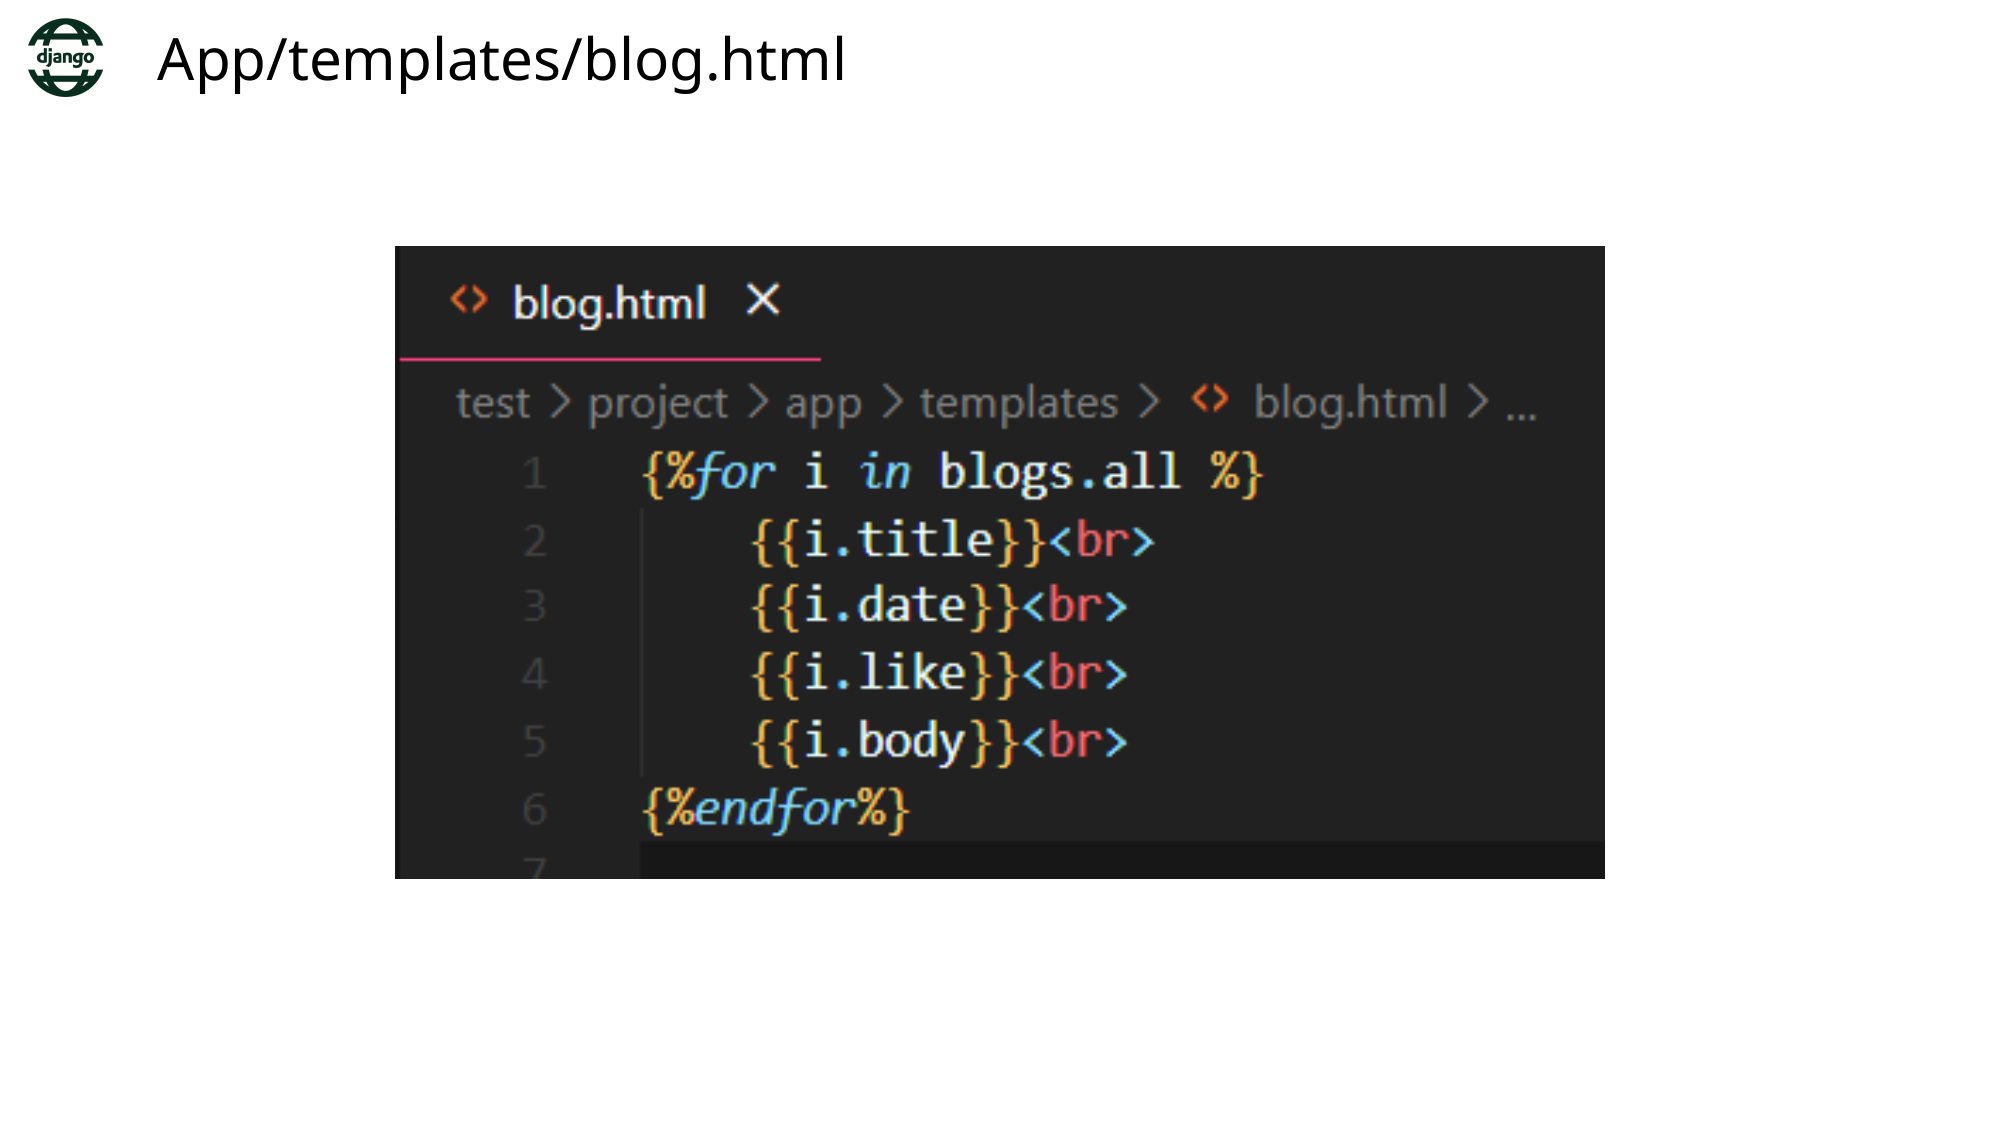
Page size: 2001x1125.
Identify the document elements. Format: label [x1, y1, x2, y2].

picture [395, 246, 1605, 879]
text_box [22, 14, 897, 101]
